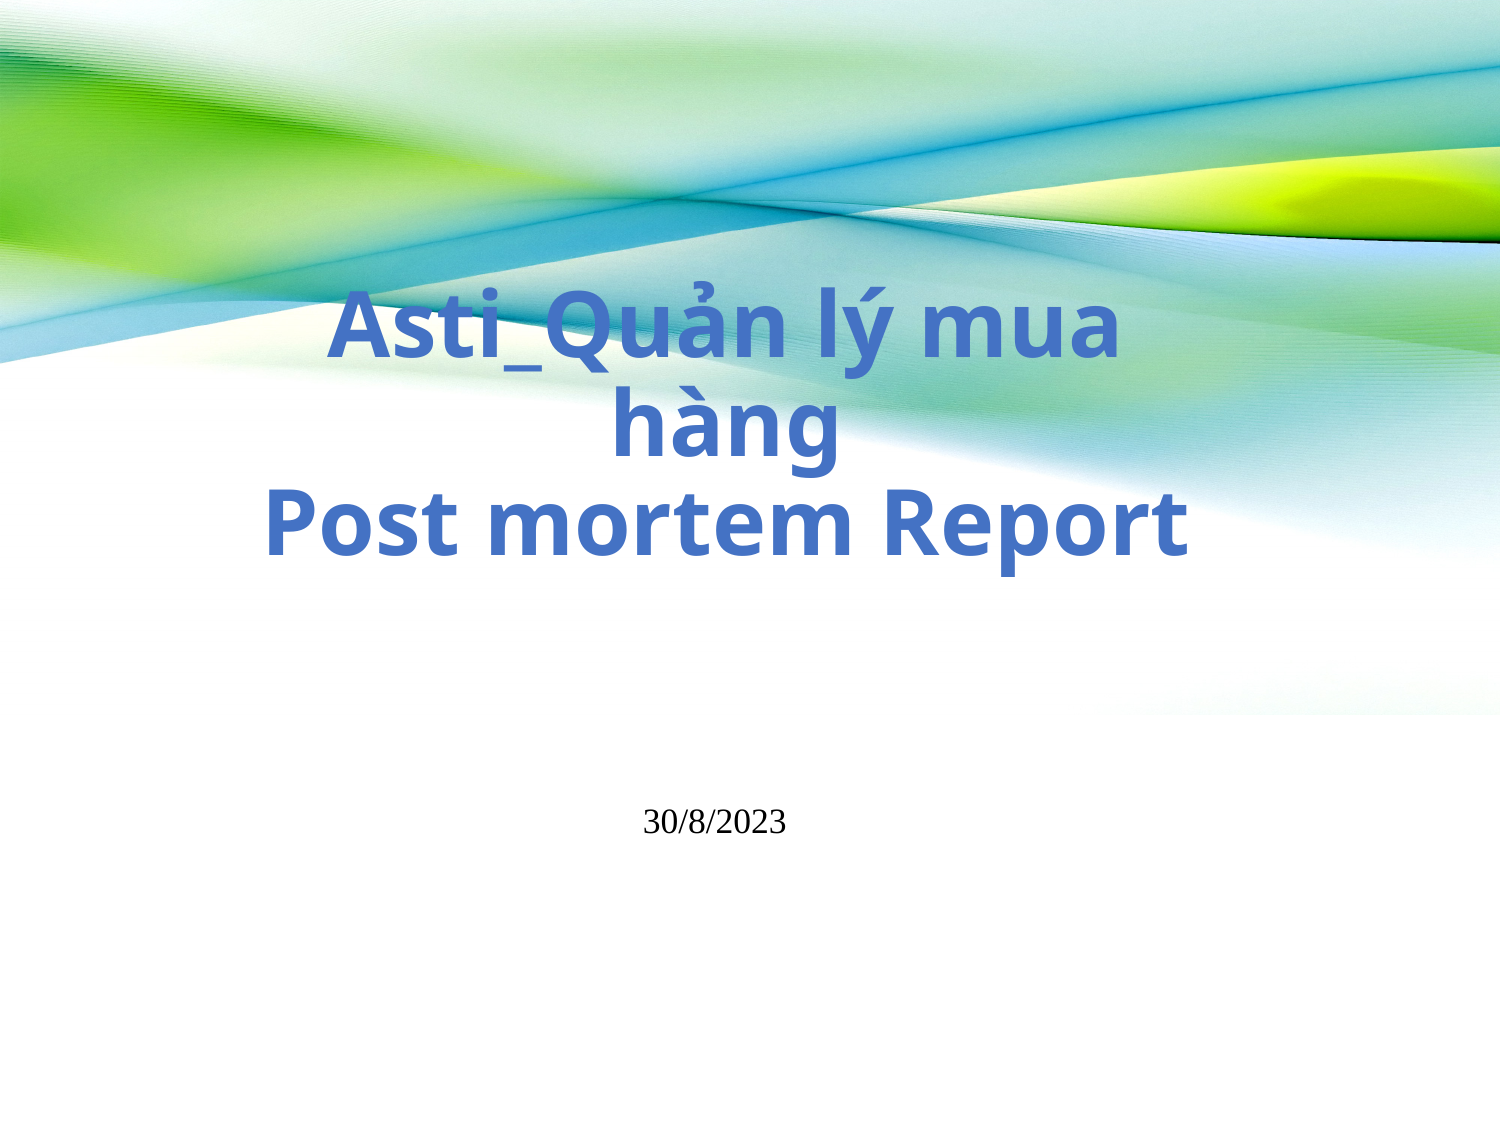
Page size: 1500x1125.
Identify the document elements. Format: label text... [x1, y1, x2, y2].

picture [0, 0, 1500, 716]
subtitle 30/8/2023 [152, 716, 1278, 850]
